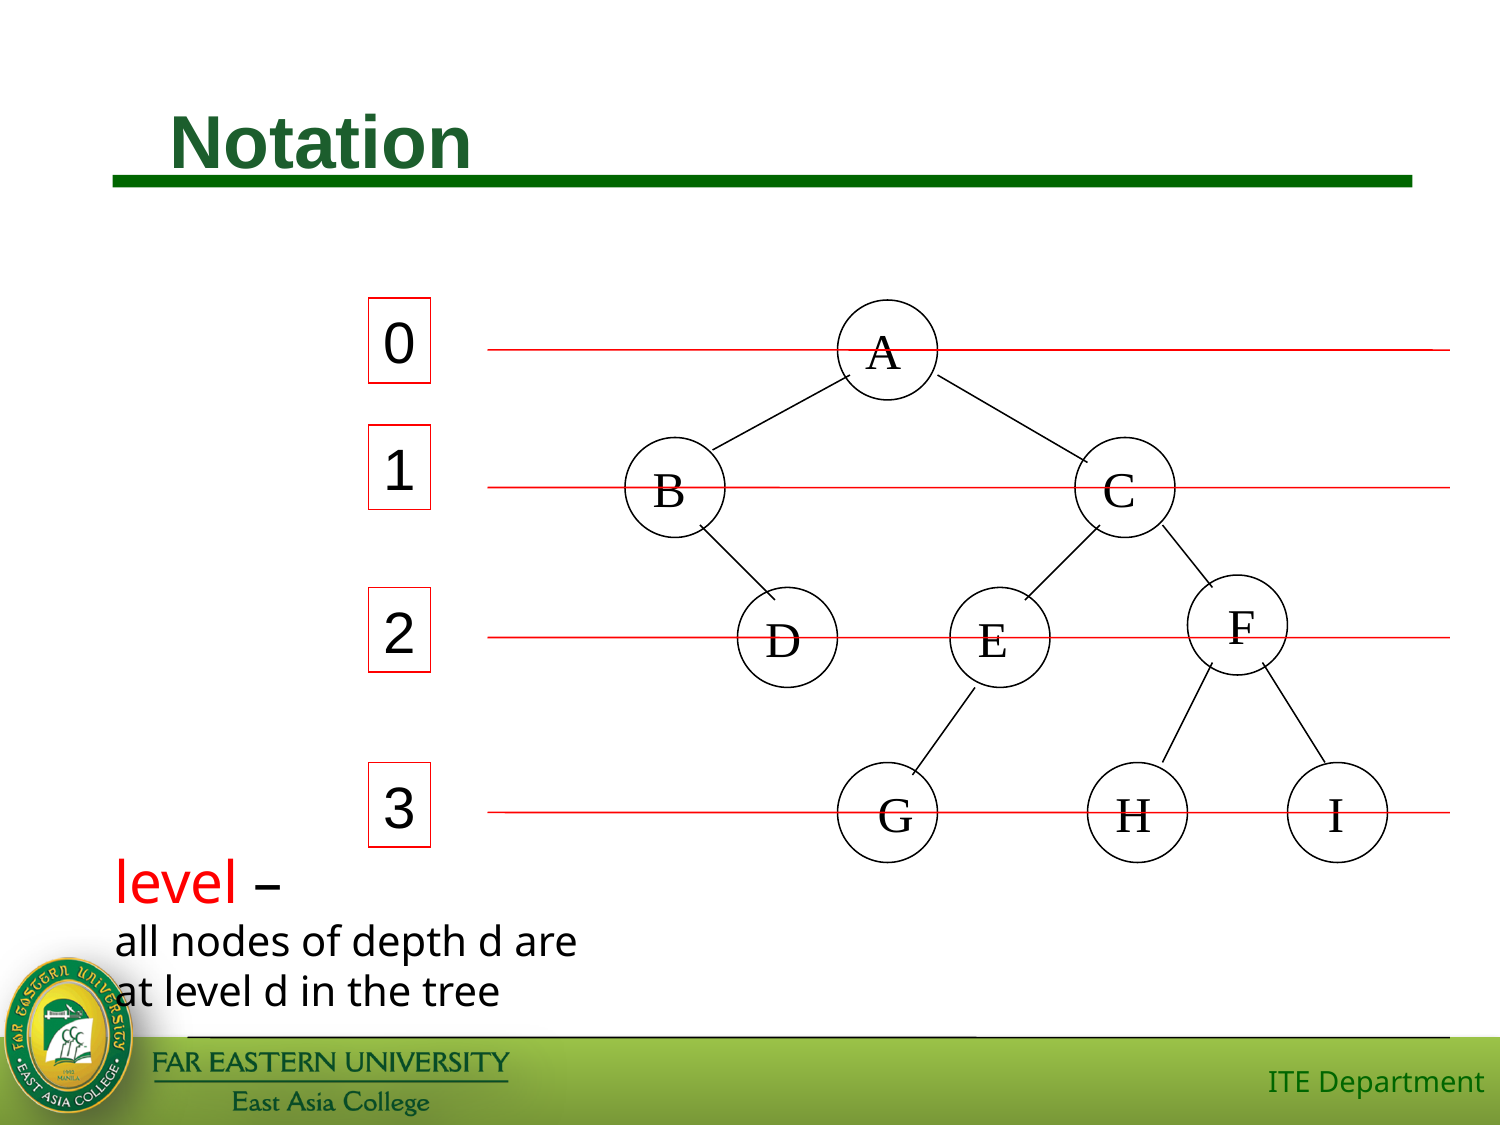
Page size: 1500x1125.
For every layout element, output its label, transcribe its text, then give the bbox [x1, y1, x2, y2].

title Notation [74, 44, 1426, 233]
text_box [367, 297, 1451, 850]
text_box [1316, 858, 1359, 863]
text_box level – all nodes of depth d are at level d in the tree [99, 837, 638, 1023]
picture [148, 1046, 512, 1117]
picture [0, 953, 138, 1117]
text_box [866, 858, 909, 863]
text_box [1116, 858, 1159, 863]
